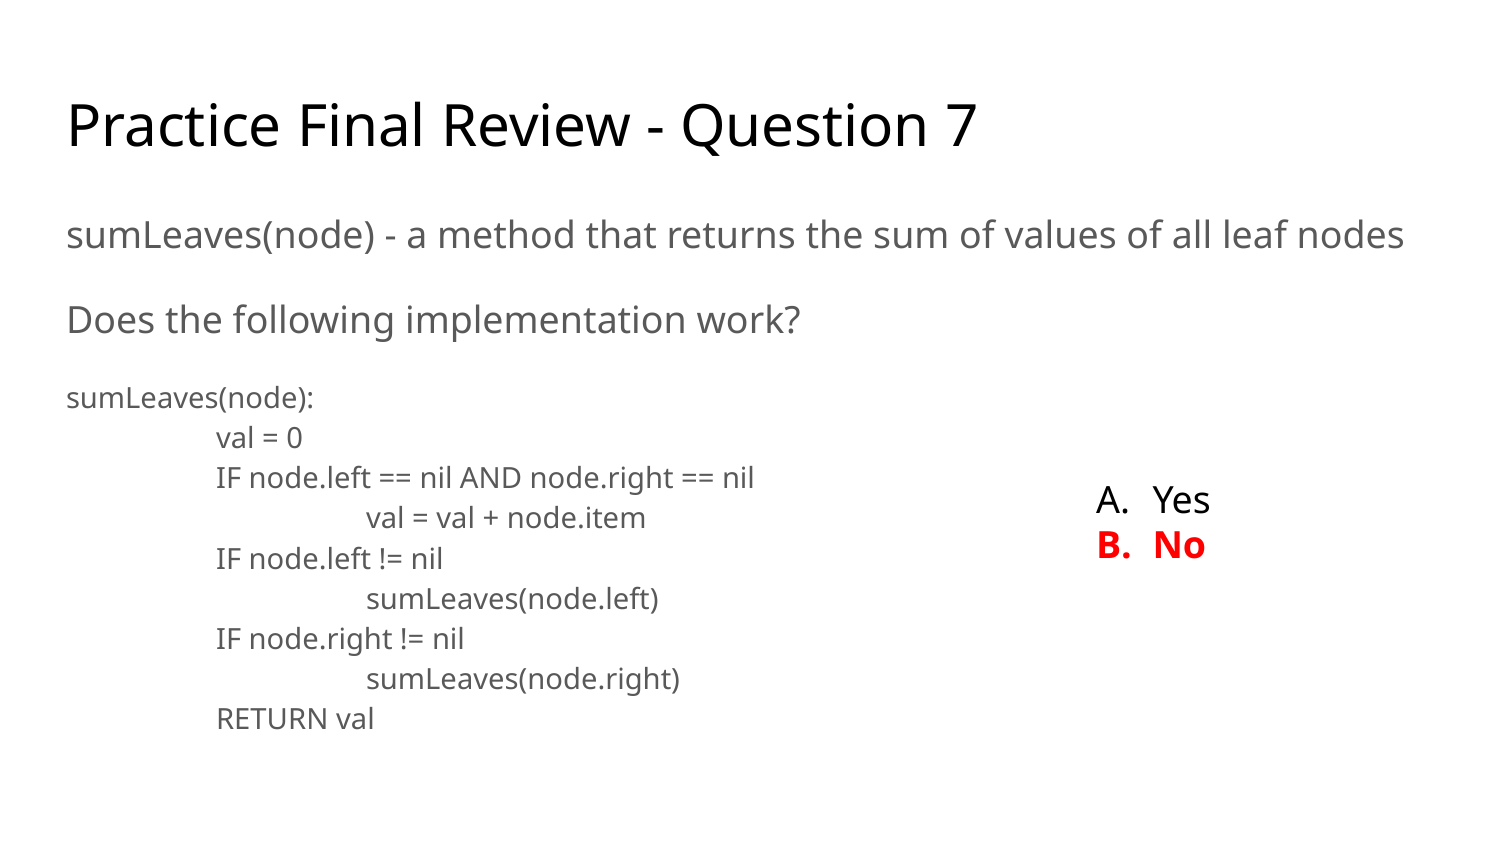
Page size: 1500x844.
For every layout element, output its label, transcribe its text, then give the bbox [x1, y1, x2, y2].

text_box Yes No [1062, 460, 1416, 628]
title Practice Final Review - Question 7 [51, 72, 1449, 167]
list sumLeaves(node) - a method that returns the sum of values of all leaf nodes Does the following implementation work? sumLeaves(node): val = 0 IF node.left == nil AND node.right == nil val = val + node.item IF node.left != nil sumLeaves(node.left) IF node.right != nil sumLeaves(node.right) RETURN val [51, 189, 1449, 750]
